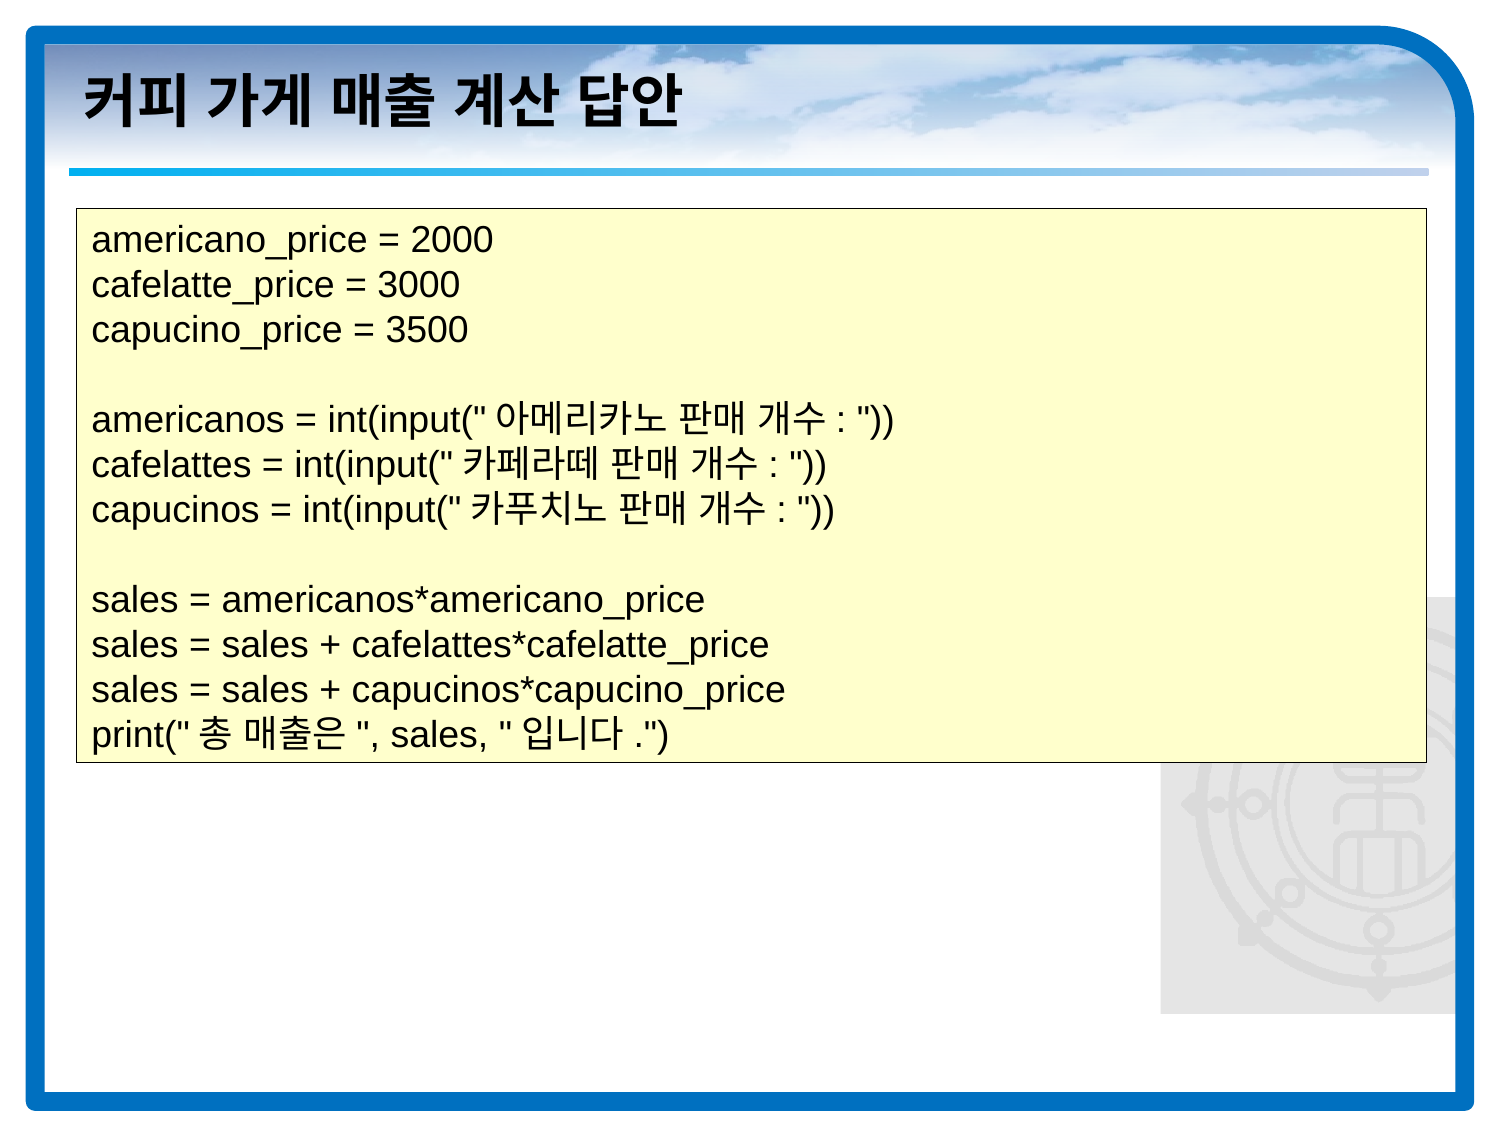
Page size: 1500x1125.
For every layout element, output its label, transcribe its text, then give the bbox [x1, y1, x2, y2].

text_box americano_price = 2000 cafelatte_price = 3000 capucino_price = 3500 americanos = int(input("아메리카노 판매 개수: ")) cafelattes = int(input("카페라떼 판매 개수: ")) capucinos = int(input("카푸치노 판매 개수: ")) sales = americanos*americano_price sales = sales + cafelattes*cafelatte_price sales = sales + capucinos*capucino_price print("총 매출은", sales, "입니다.") [76, 208, 1427, 763]
title 커피 가게 매출 계산 답안 [68, 35, 1419, 163]
